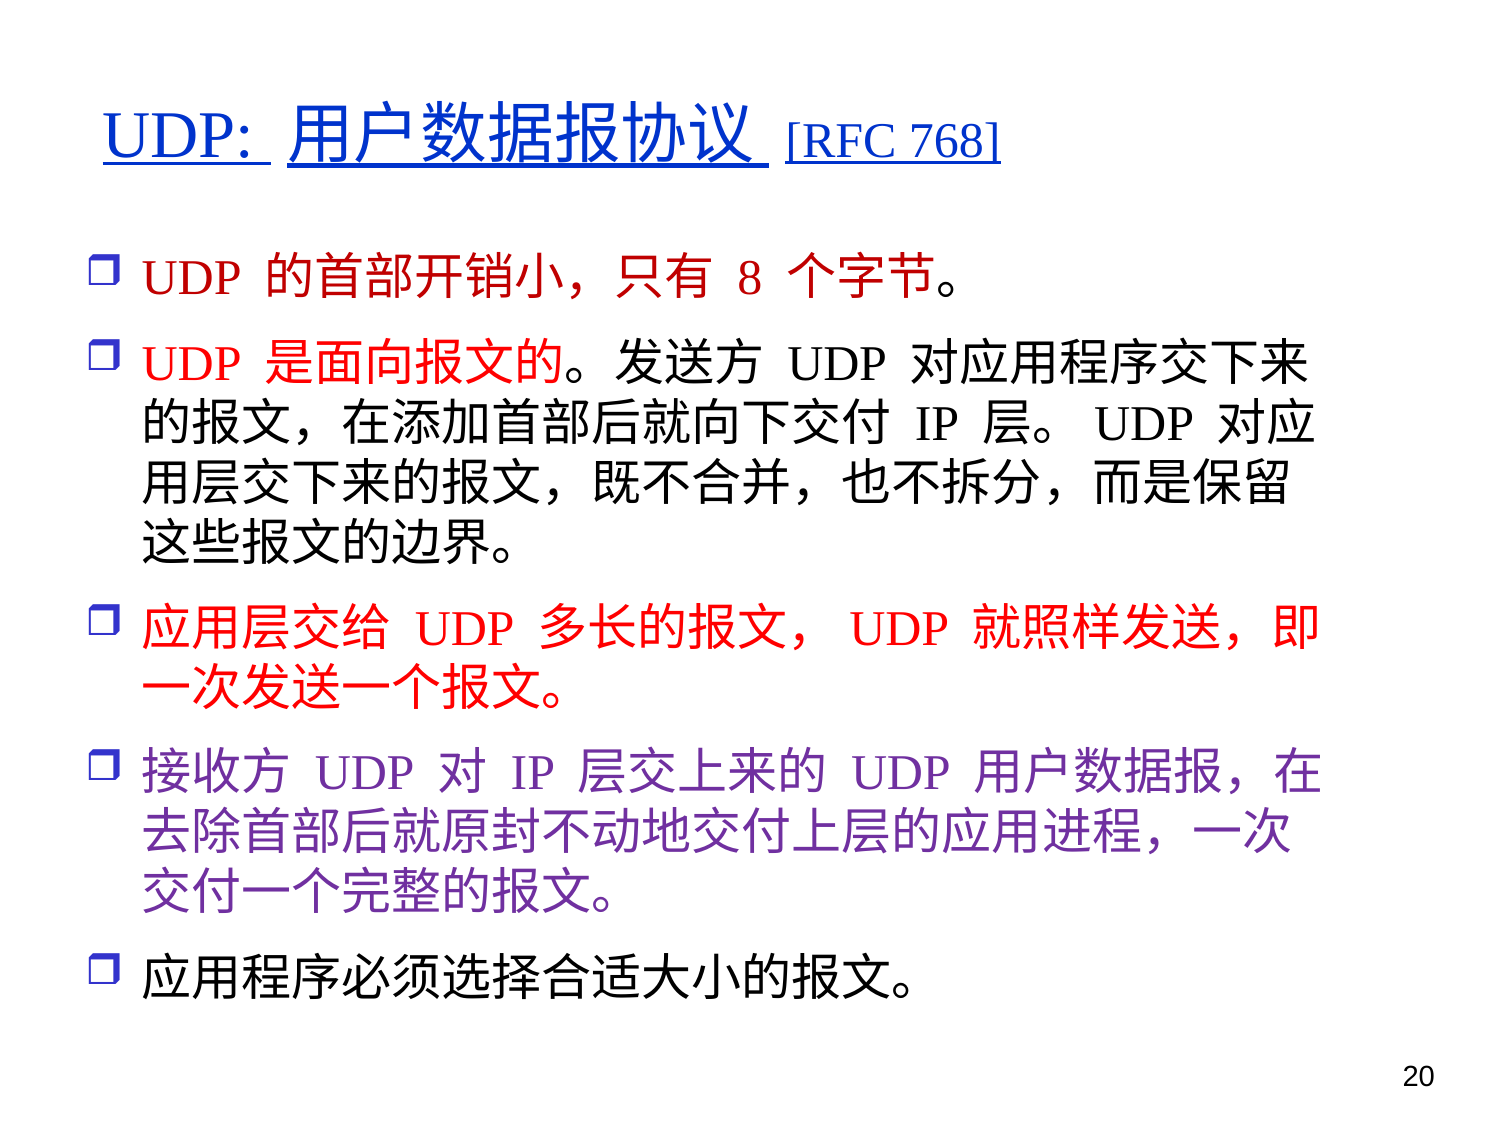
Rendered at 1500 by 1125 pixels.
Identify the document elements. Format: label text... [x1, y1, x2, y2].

slide_number 20 [1339, 1050, 1450, 1125]
list UDP 的首部开销小，只有 8 个字节。 UDP 是面向报文的。发送方 UDP 对应用程序交下来的报文，在添加首部后就向下交付 IP 层。UDP 对应用层交下来的报文，既不合并，也不拆分，而是保留这些报文的边界。 应用层交给 UDP 多长的报文，UDP 就照样发送，即一次发送一个报文。 接收方 UDP 对 IP 层交上来的 UDP 用户数据报，在去除首部后就原封不动地交付上层的应用进程，一次交付一个完整的报文。 应用程序必须选择合适大小的报文。 [70, 237, 1353, 1071]
title UDP: 用户数据报协议 [RFC 768] [87, 37, 1338, 225]
